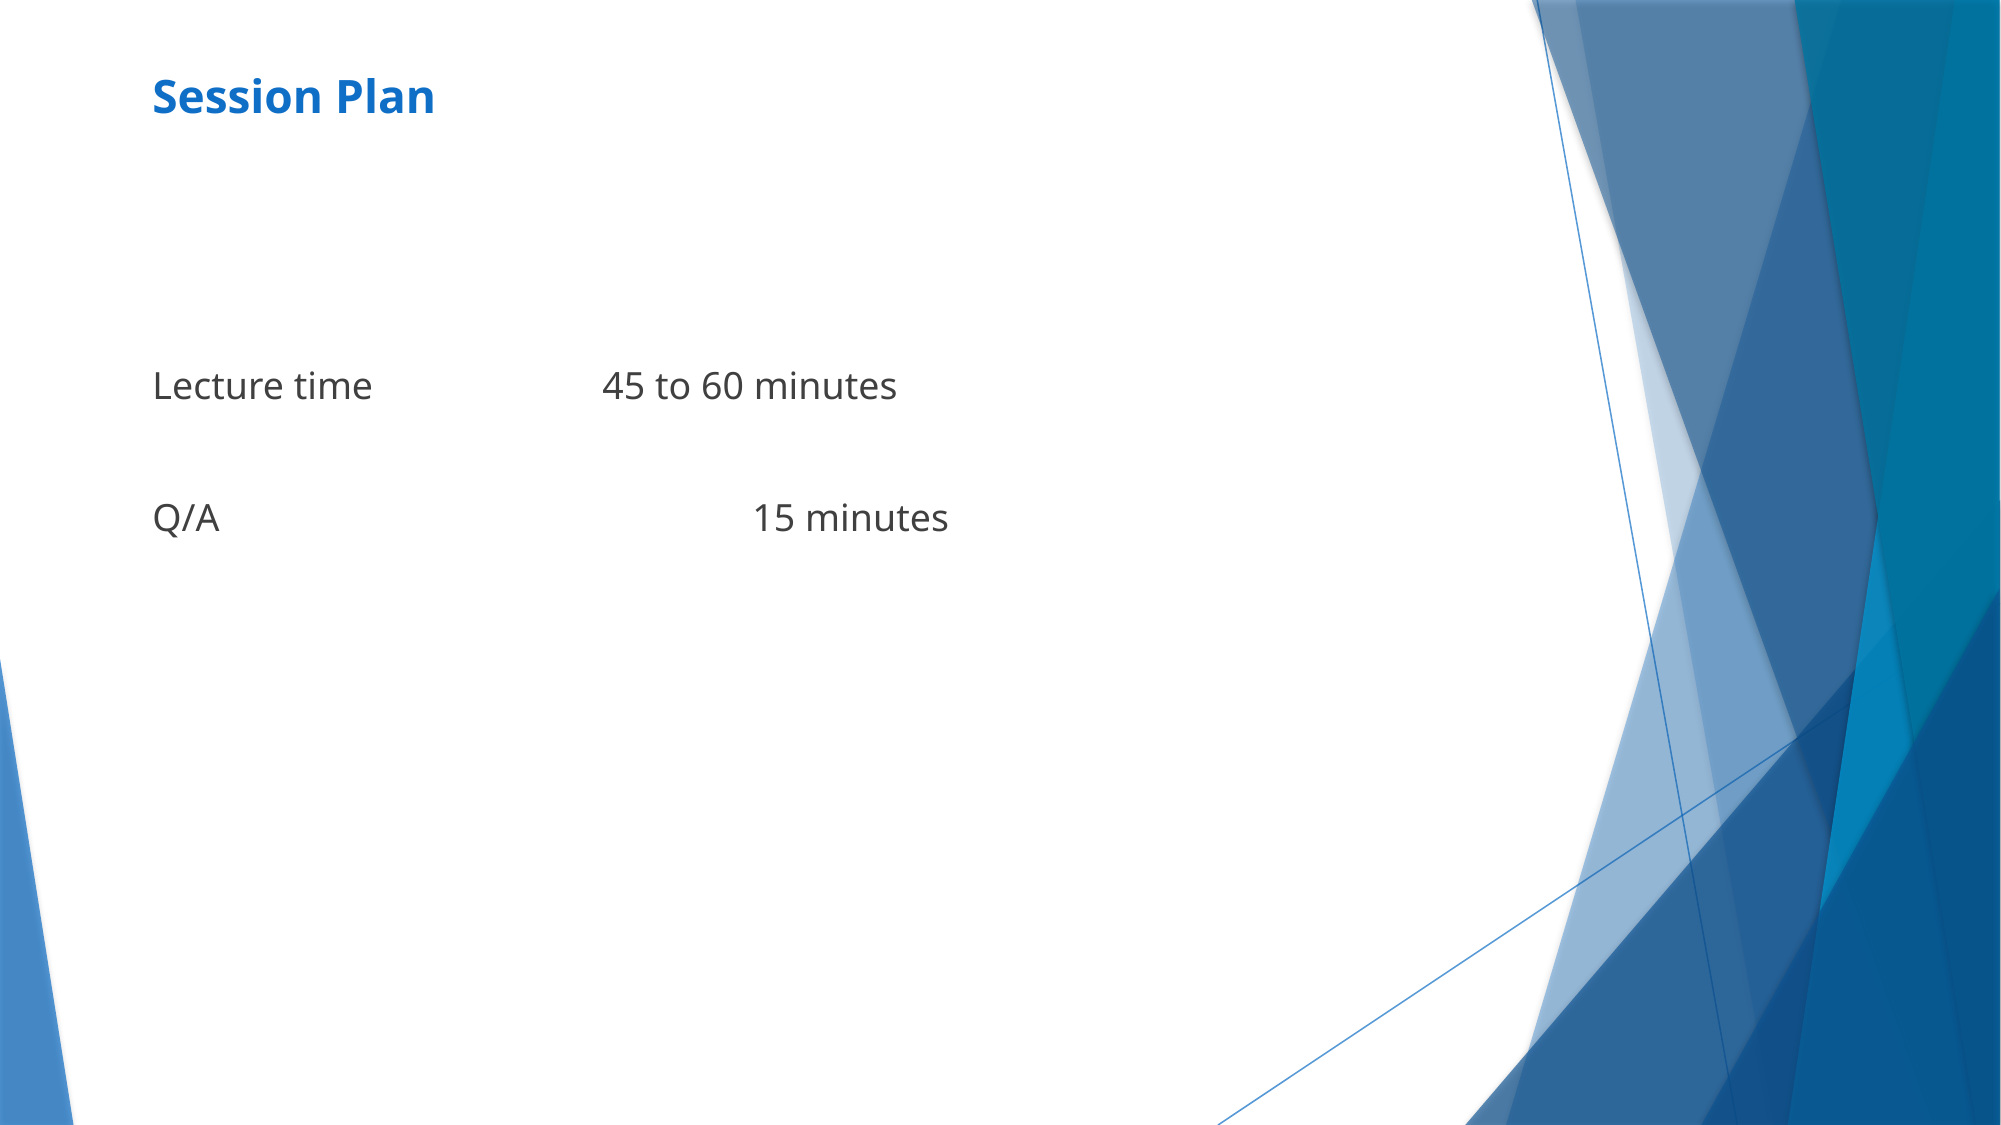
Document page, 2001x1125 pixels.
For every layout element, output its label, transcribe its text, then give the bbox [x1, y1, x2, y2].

title Session Plan [137, 59, 1863, 131]
list Lecture time 45 to 60 minutes Q/A 15 minutes [137, 354, 1548, 992]
